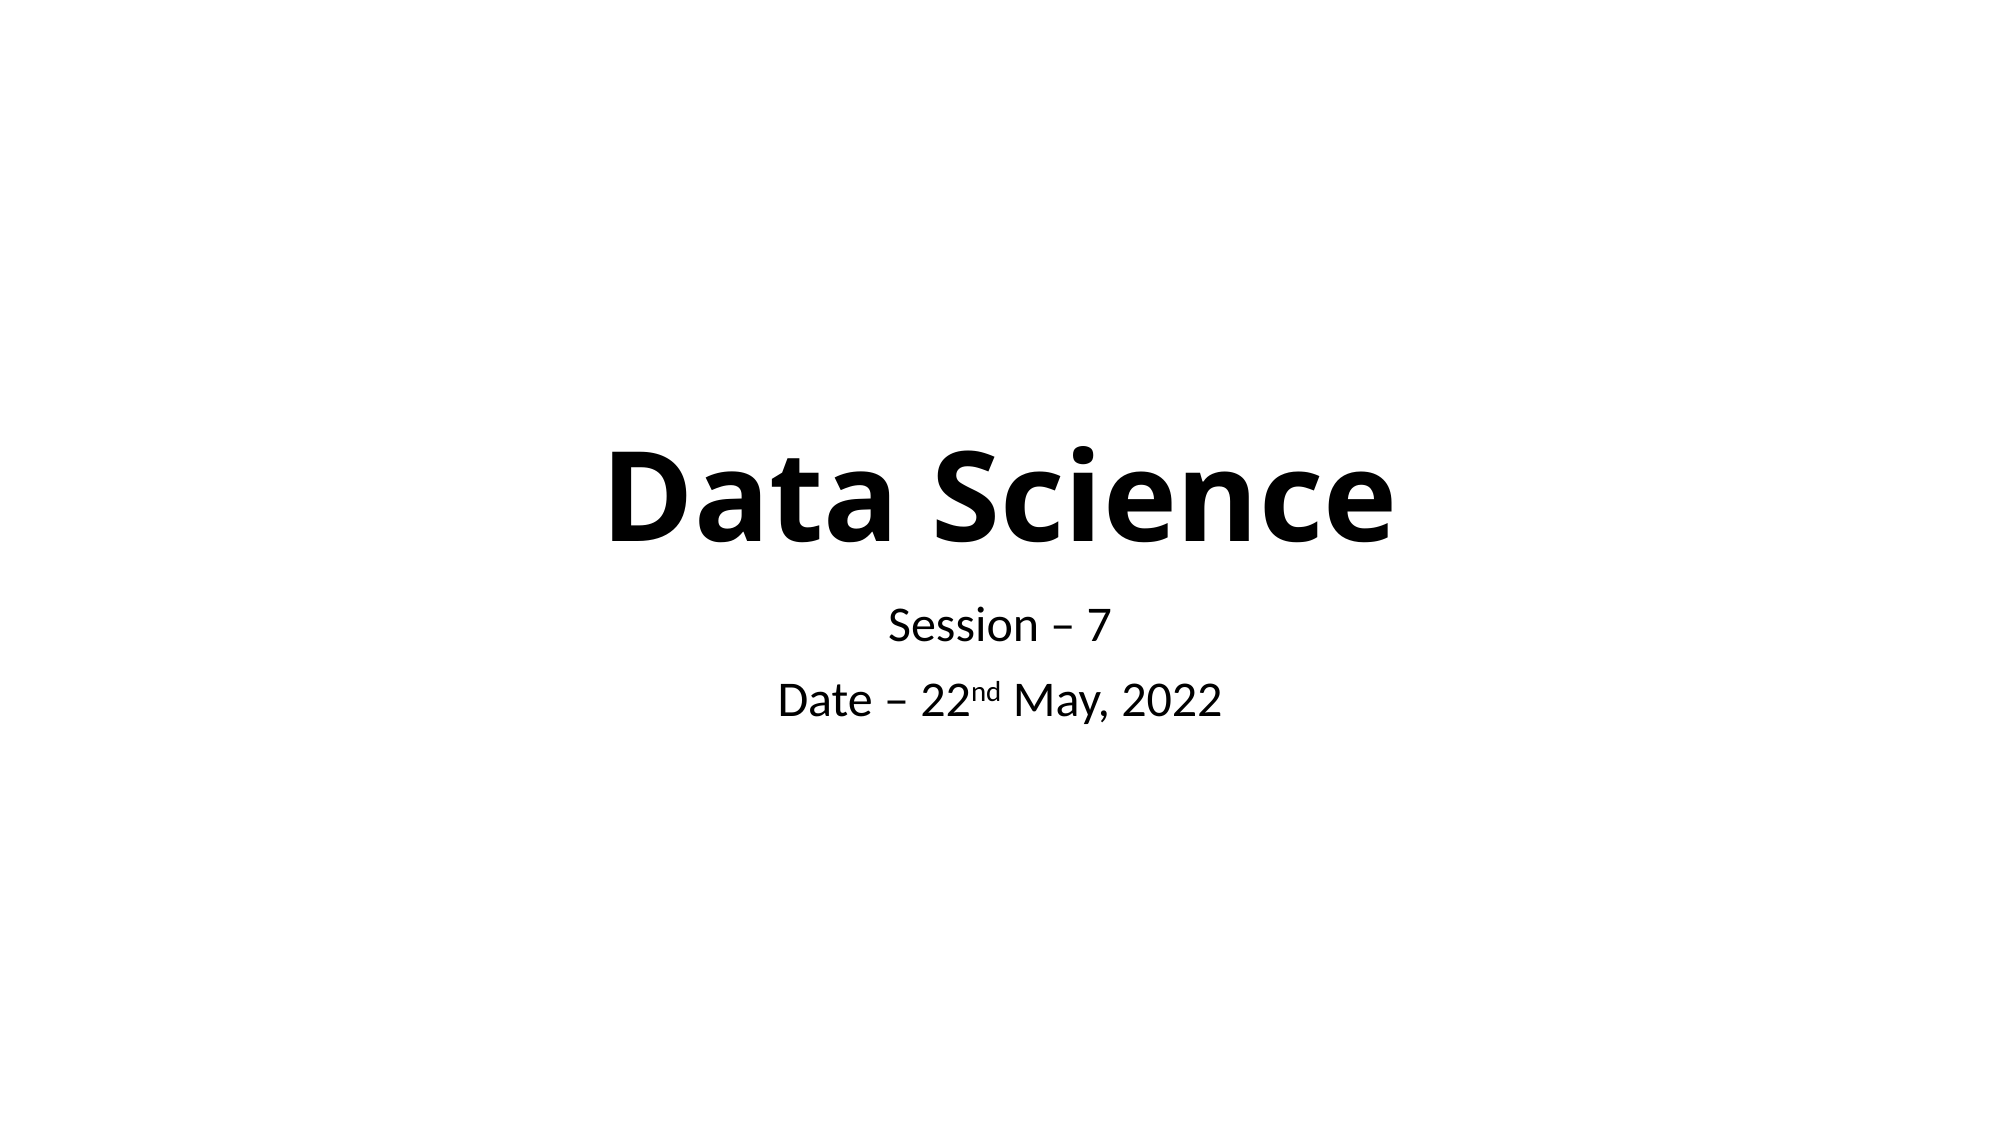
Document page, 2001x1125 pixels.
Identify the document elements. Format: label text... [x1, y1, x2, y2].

subtitle Session – 7 Date – 22nd May, 2022 [249, 590, 1750, 863]
title Data Science [249, 164, 1750, 576]
